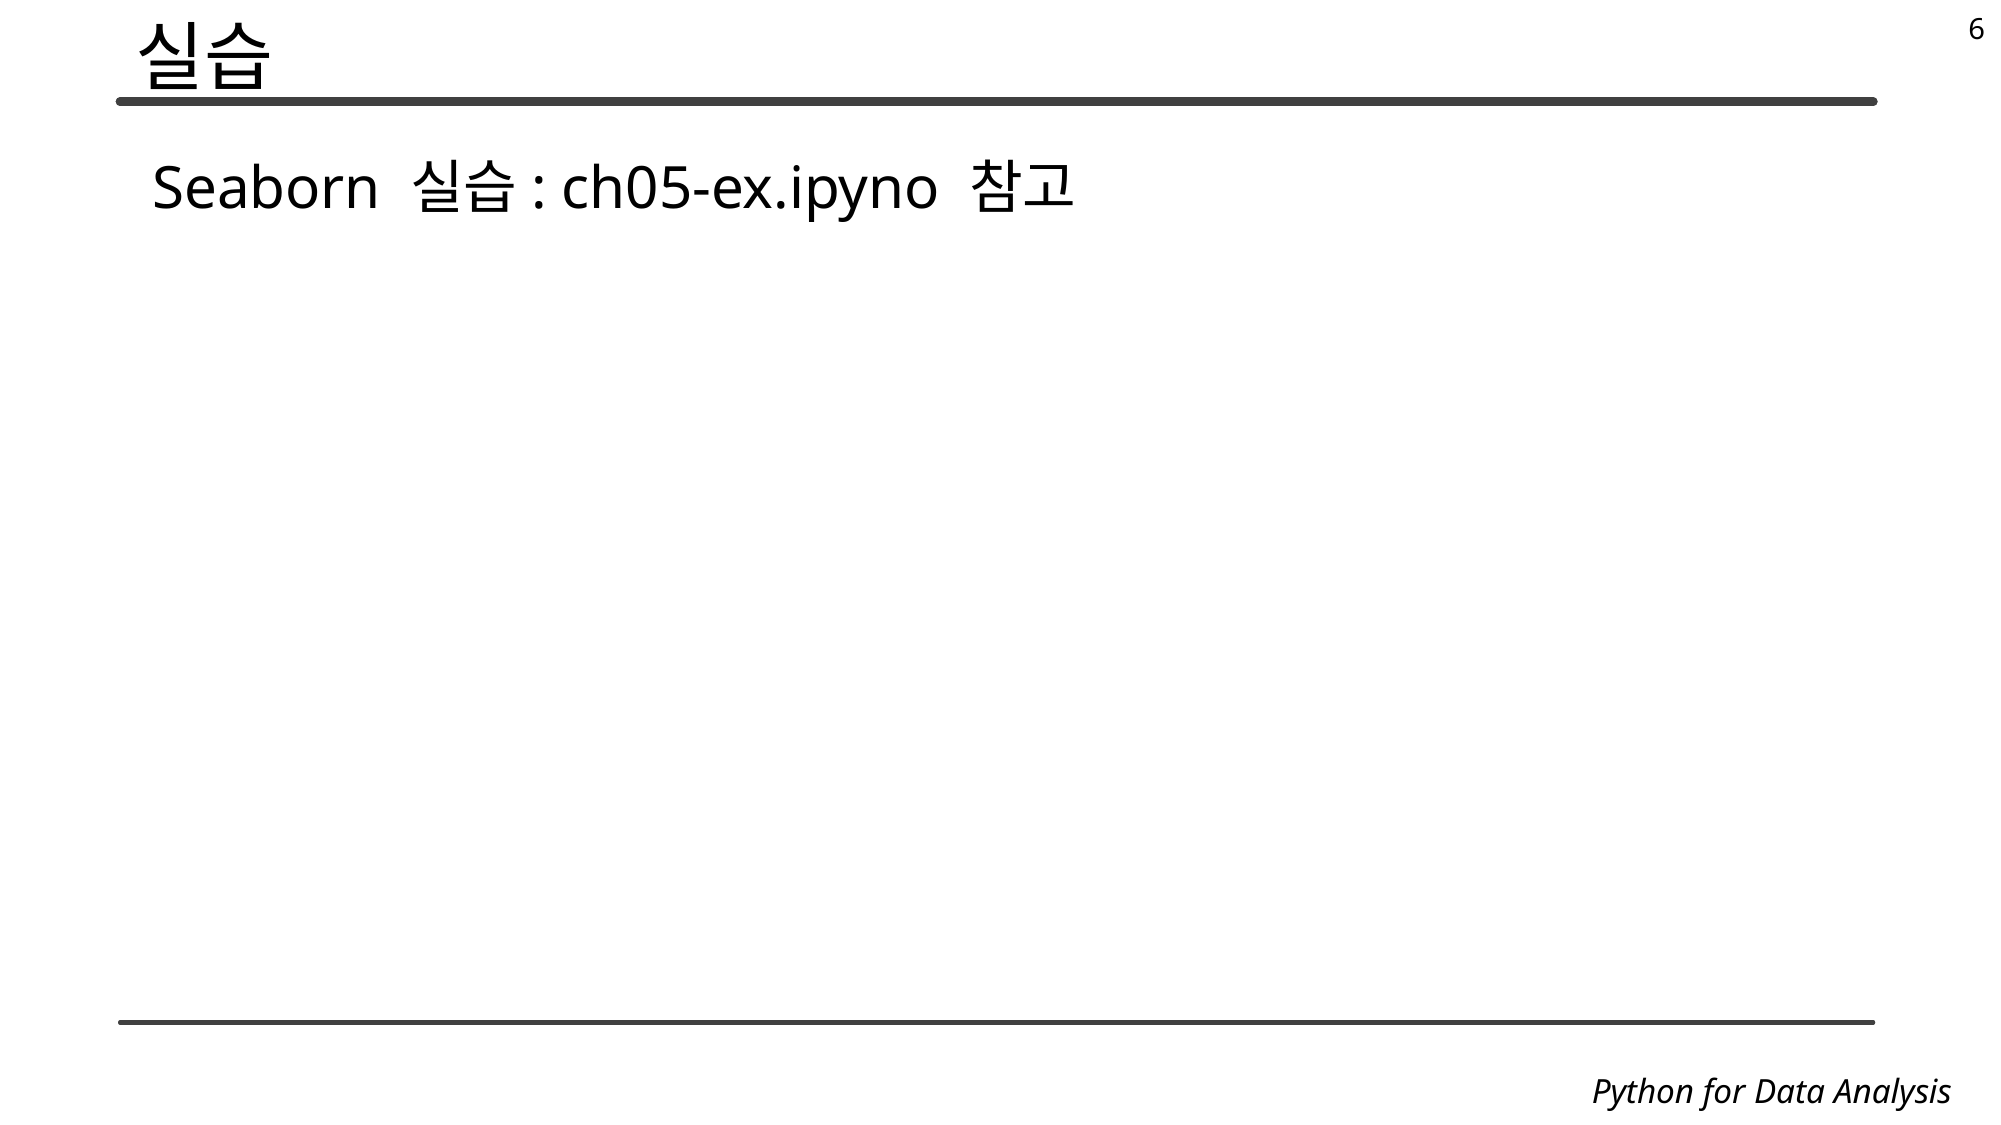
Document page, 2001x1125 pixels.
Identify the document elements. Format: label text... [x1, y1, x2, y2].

list Seaborn 실습: ch05-ex.ipyno 참고 [137, 128, 1863, 1014]
slide_number 6 [1550, 0, 2000, 60]
title 실습 [120, 18, 1846, 102]
